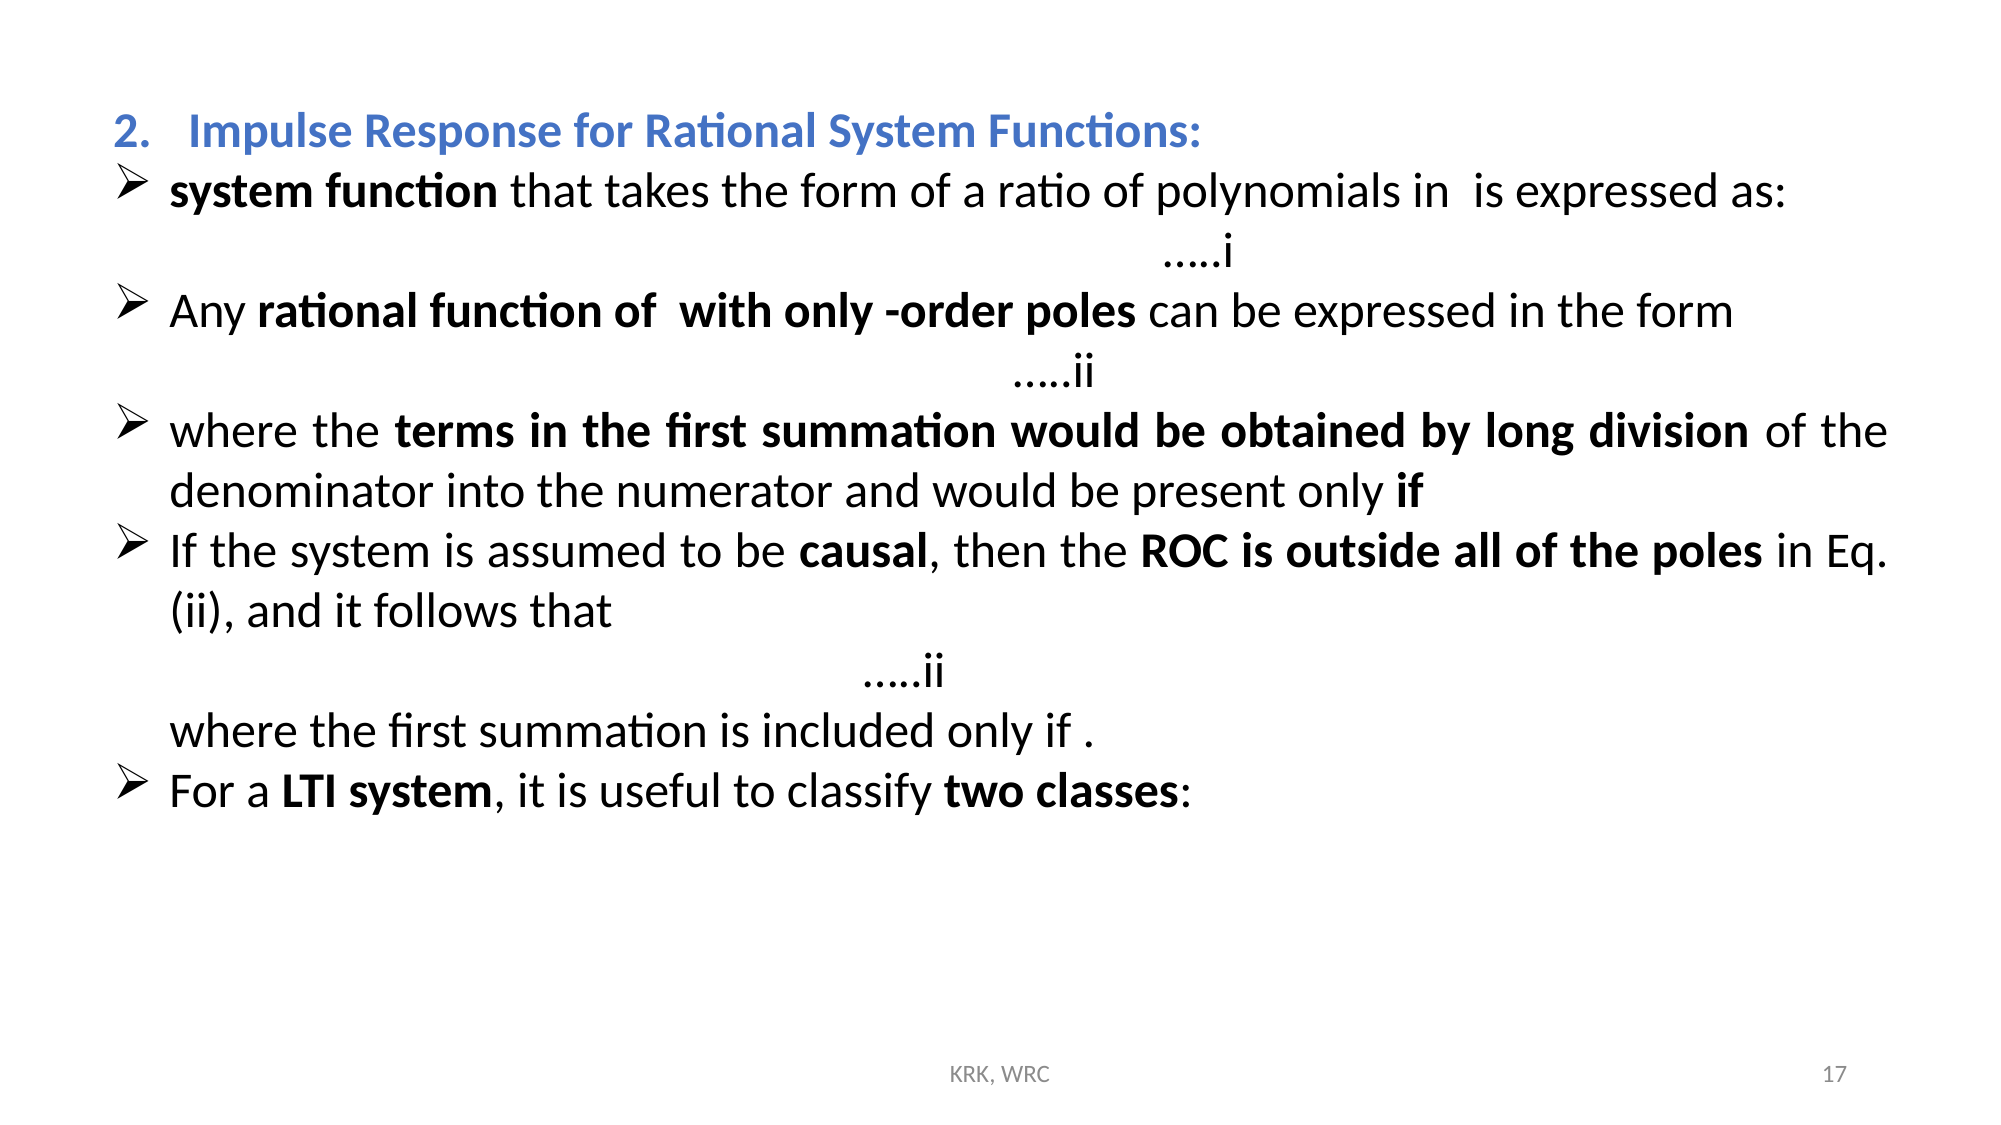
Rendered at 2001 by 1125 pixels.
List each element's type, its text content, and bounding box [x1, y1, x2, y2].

footer KRK, WRC [662, 1042, 1338, 1103]
slide_number 17 [1412, 1042, 1863, 1103]
